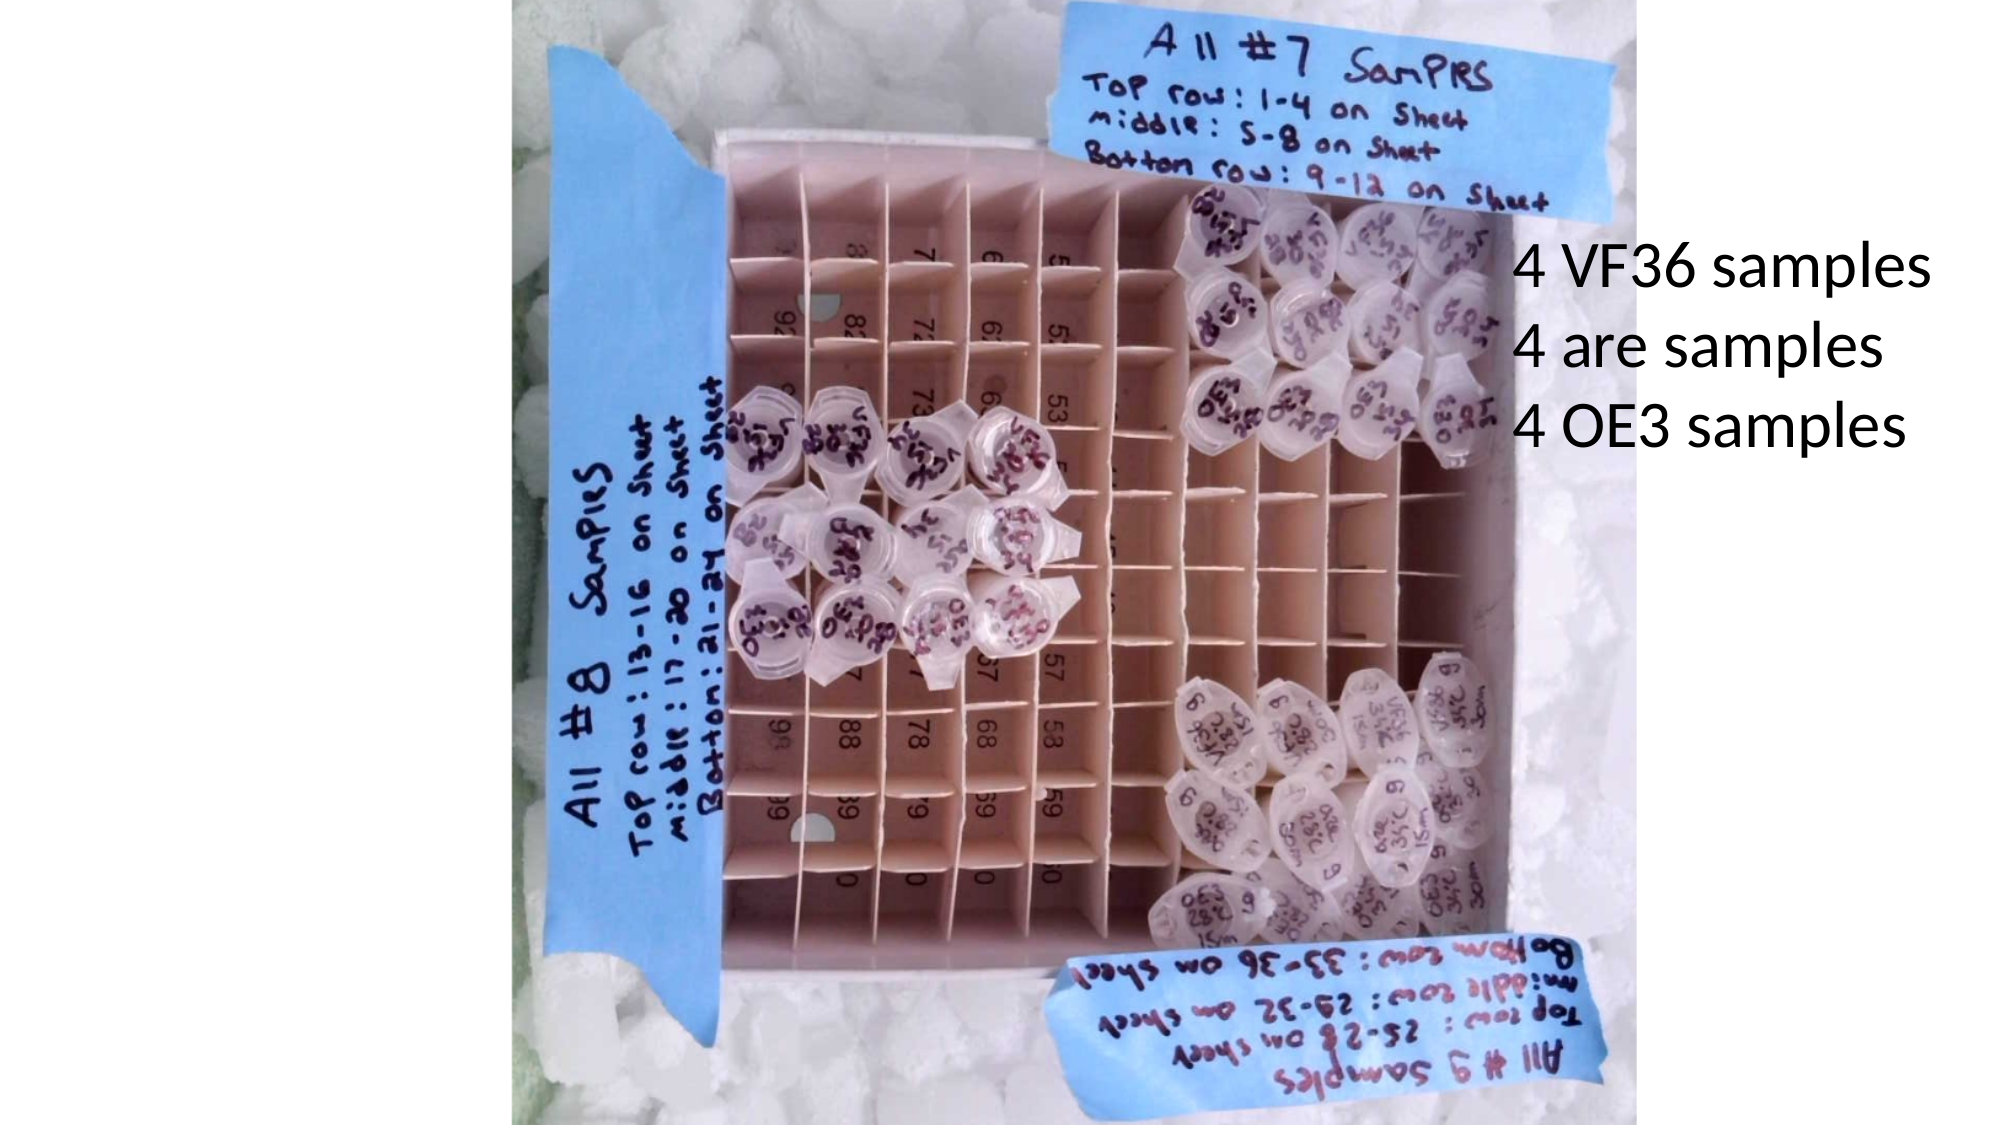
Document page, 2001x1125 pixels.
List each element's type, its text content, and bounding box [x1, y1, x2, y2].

picture [496, 0, 1637, 1125]
text_box 4 VF36 samples 4 are samples 4 OE3 samples [1637, 213, 1948, 469]
